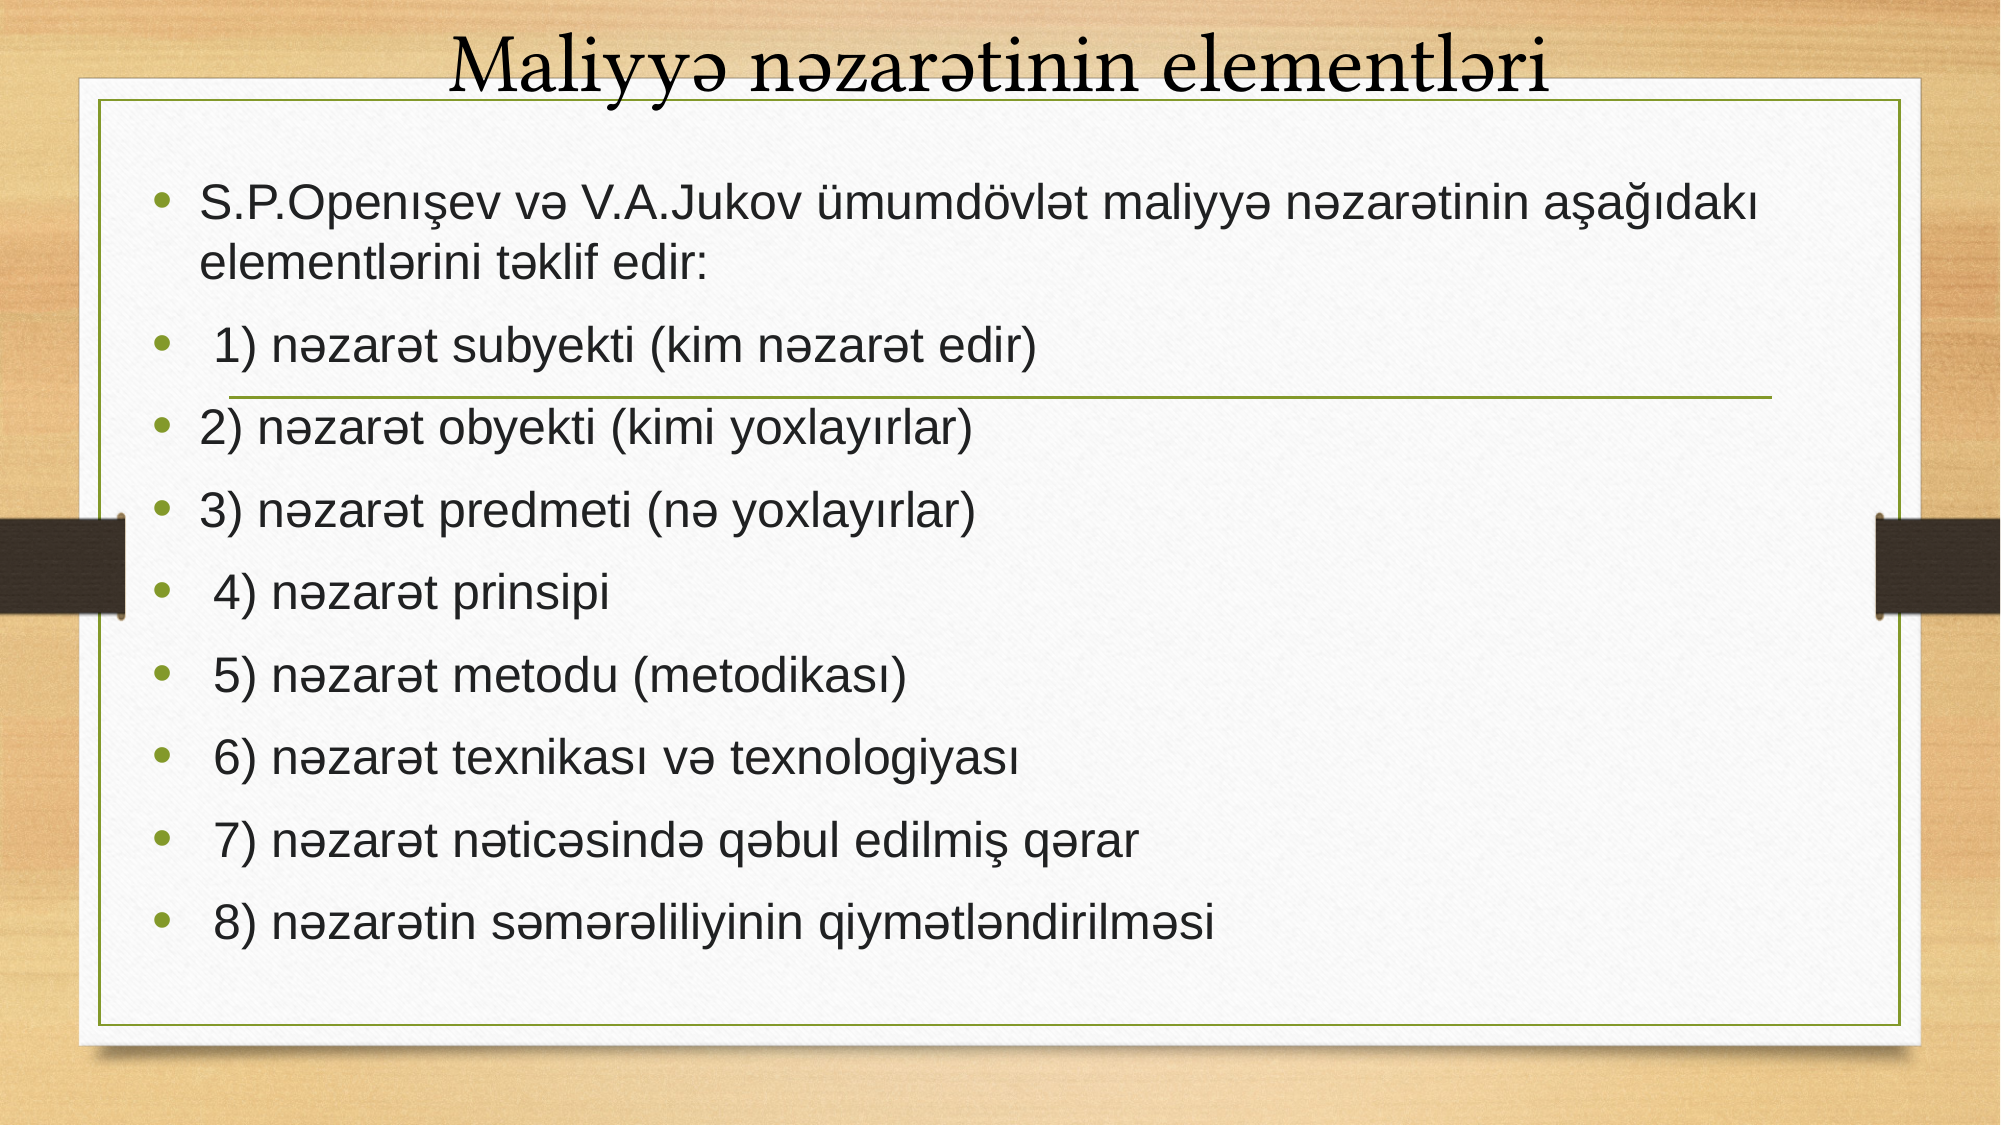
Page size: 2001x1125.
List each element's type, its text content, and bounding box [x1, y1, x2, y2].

picture [0, 0, 2001, 1125]
list S.P.Openışev və V.A.Jukov ümumdövlət maliyyə nəzarətinin aşağıdakı elementlərini təklif edir: 1) nəzarət subyekti (kim nəzarət edir) 2) nəzarət obyekti (kimi yoxlayırlar) 3) nəzarət predmeti (nə yoxlayırlar) 4) nəzarət prinsipi 5) nəzarət metodu (metodikası) 6) nəzarət texnikası və texnologiyası 7) nəzarət nəticəsində qəbul edilmiş qərar 8) nəzarətin səmərəliliyinin qiymətləndirilməsi [137, 162, 1863, 1066]
title Maliyyə nəzarətinin elementləri [137, 0, 1863, 162]
